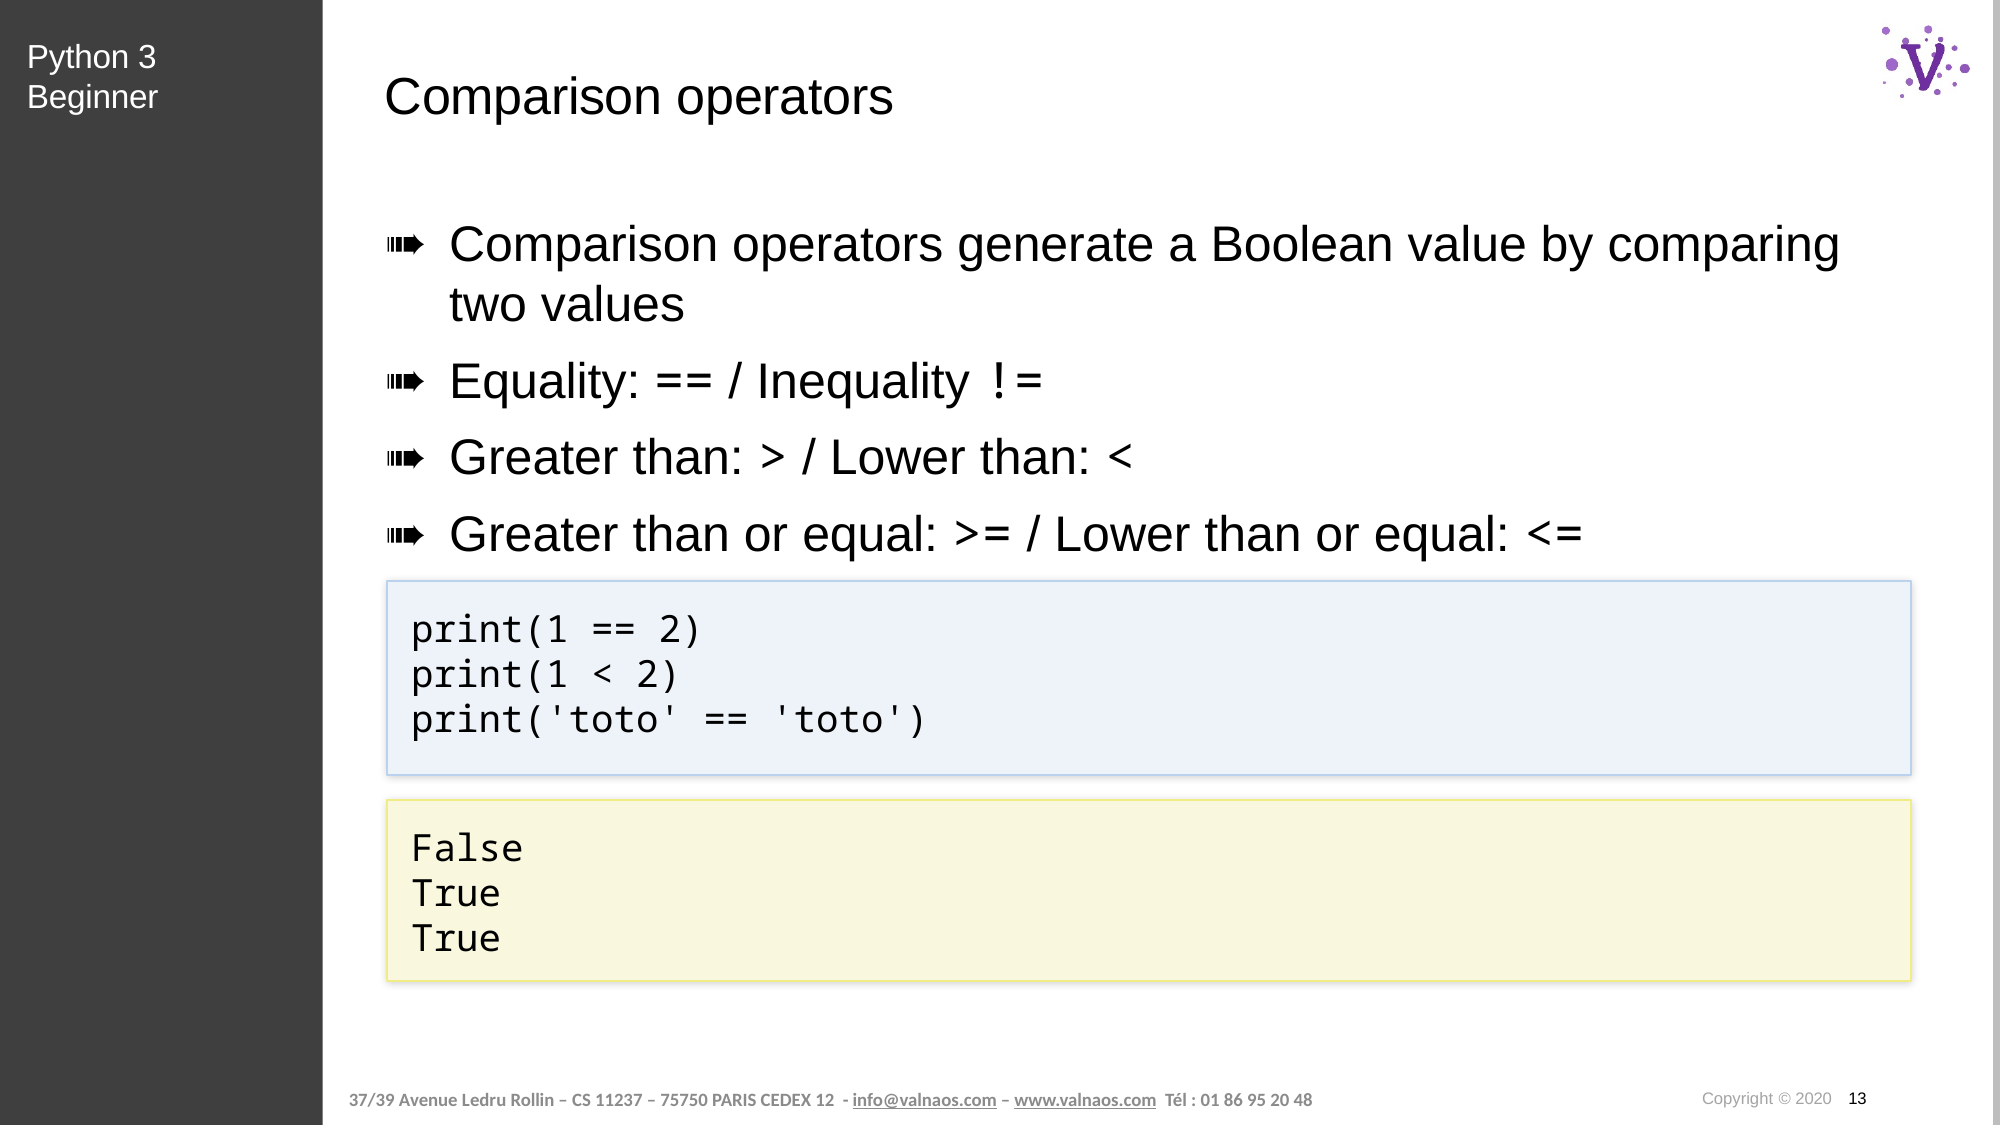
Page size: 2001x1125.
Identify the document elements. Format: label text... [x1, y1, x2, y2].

text_box False True True [387, 799, 1912, 982]
list Comparison operators generate a Boolean value by comparing two values Equality: == / Inequality != Greater than: > / Lower than: < Greater than or equal: >= / Lower than or equal: <= [113, 211, 1887, 849]
text_box print(1 == 2) print(1 < 2) print('toto' == 'toto') [387, 581, 1912, 775]
title Comparison operators [128, 62, 1872, 211]
slide_number Copyright © 2020 13 [1700, 1087, 1959, 1125]
text_box Python 3 Beginner [24, 35, 297, 116]
picture [1871, 18, 1979, 106]
